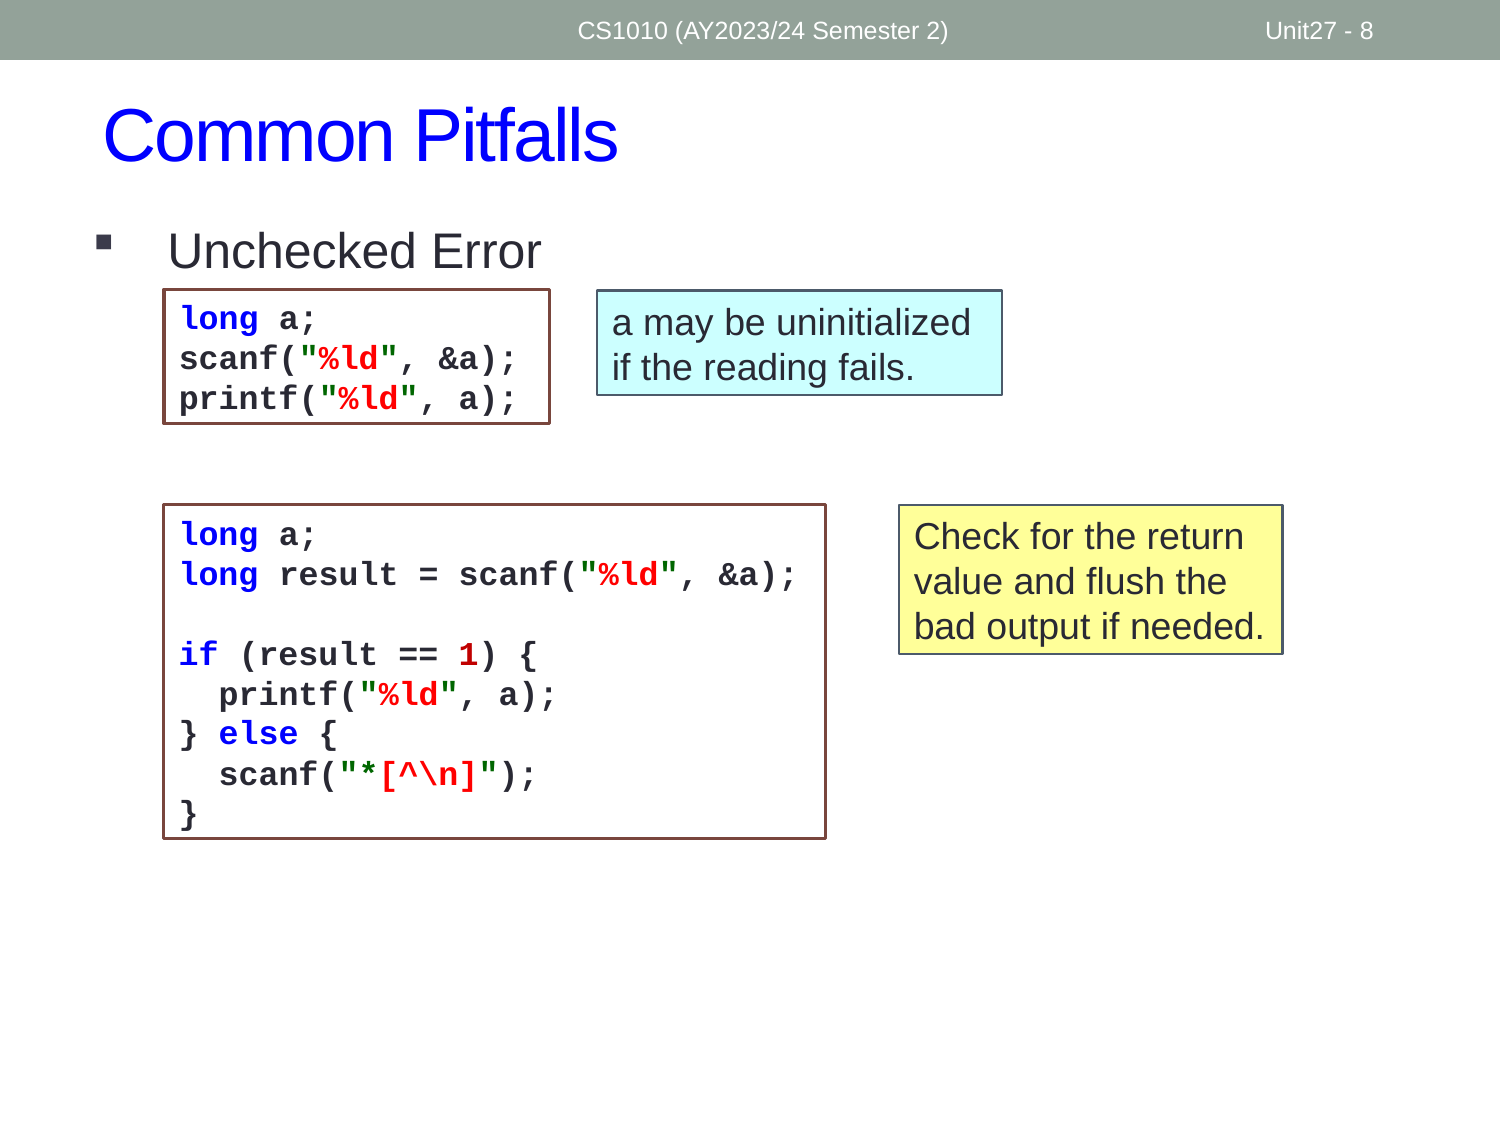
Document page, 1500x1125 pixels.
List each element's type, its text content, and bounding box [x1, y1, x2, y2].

title Common Pitfalls [87, 62, 1463, 200]
text_box long a; long result = scanf("%ld", &a); if (result == 1) { printf("%ld", a); } else { scanf("*[^\n]"); } [162, 503, 828, 841]
text_box Unchecked Error [77, 211, 1382, 1063]
text_box Check for the return value and flush the bad output if needed. [897, 503, 1285, 657]
footer CS1010 (AY2023/24 Semester 2) [562, 3, 1238, 57]
slide_number Unit27 - 8 [1250, 3, 1425, 57]
text_box a may be uninitialized if the reading fails. [595, 288, 1004, 397]
text_box long a; scanf("%ld", &a); printf("%ld", a); [162, 287, 552, 426]
